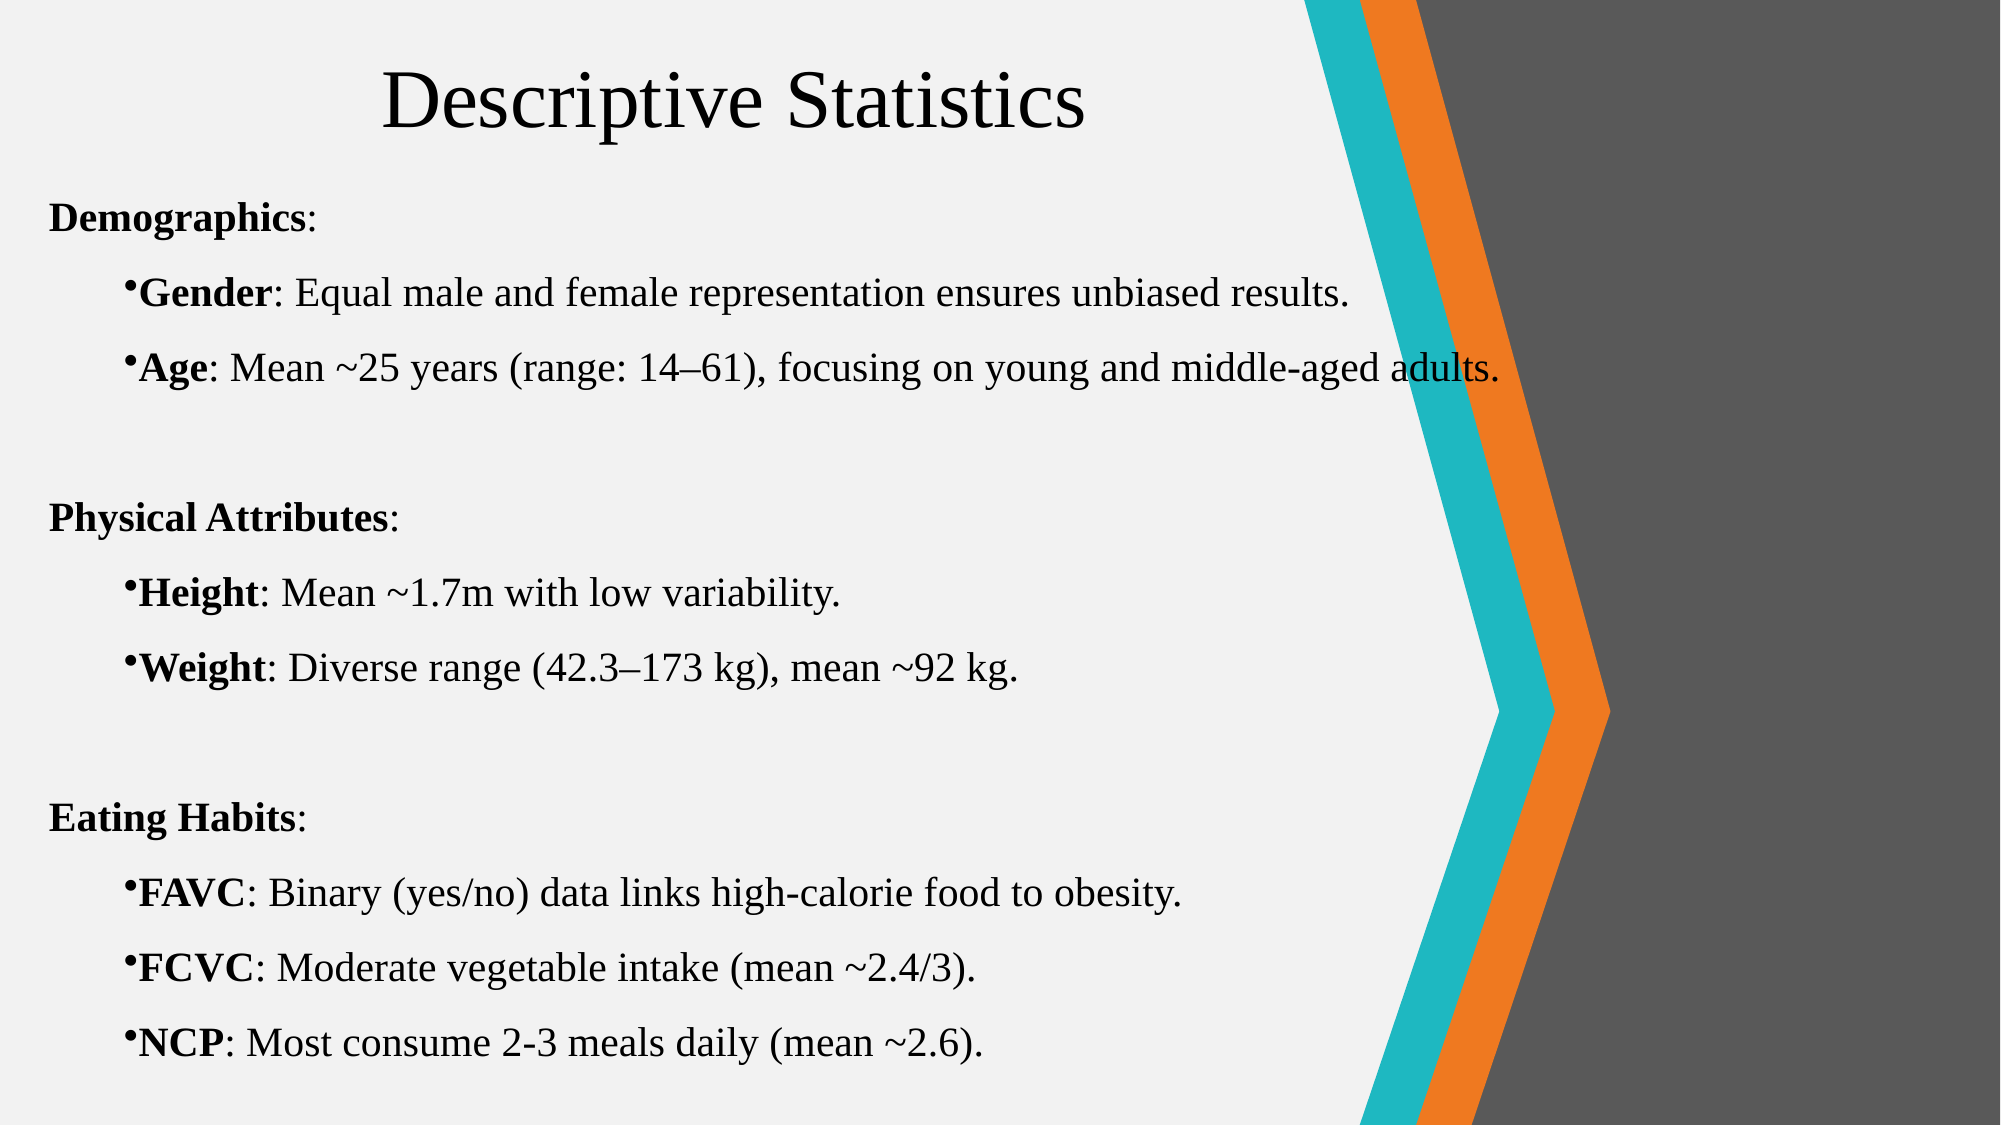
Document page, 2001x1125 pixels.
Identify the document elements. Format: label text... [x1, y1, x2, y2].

title Descriptive Statistics [157, 20, 1311, 153]
subtitle Demographics: Gender: Equal male and female representation ensures unbiased results. Age: Mean ~25 years (range: 14–61), focusing on young and middle-aged adults. Physical Attributes: Height: Mean ~1.7m with low variability. Weight: Diverse range (42.3–173 kg), mean ~92 kg. Eating Habits: FAVC: Binary (yes/no) data links high-calorie food to obesity. FCVC: Moderate vegetable intake (mean ~2.4/3). NCP: Most consume 2-3 meals daily (mean ~2.6). [33, 157, 1534, 1118]
